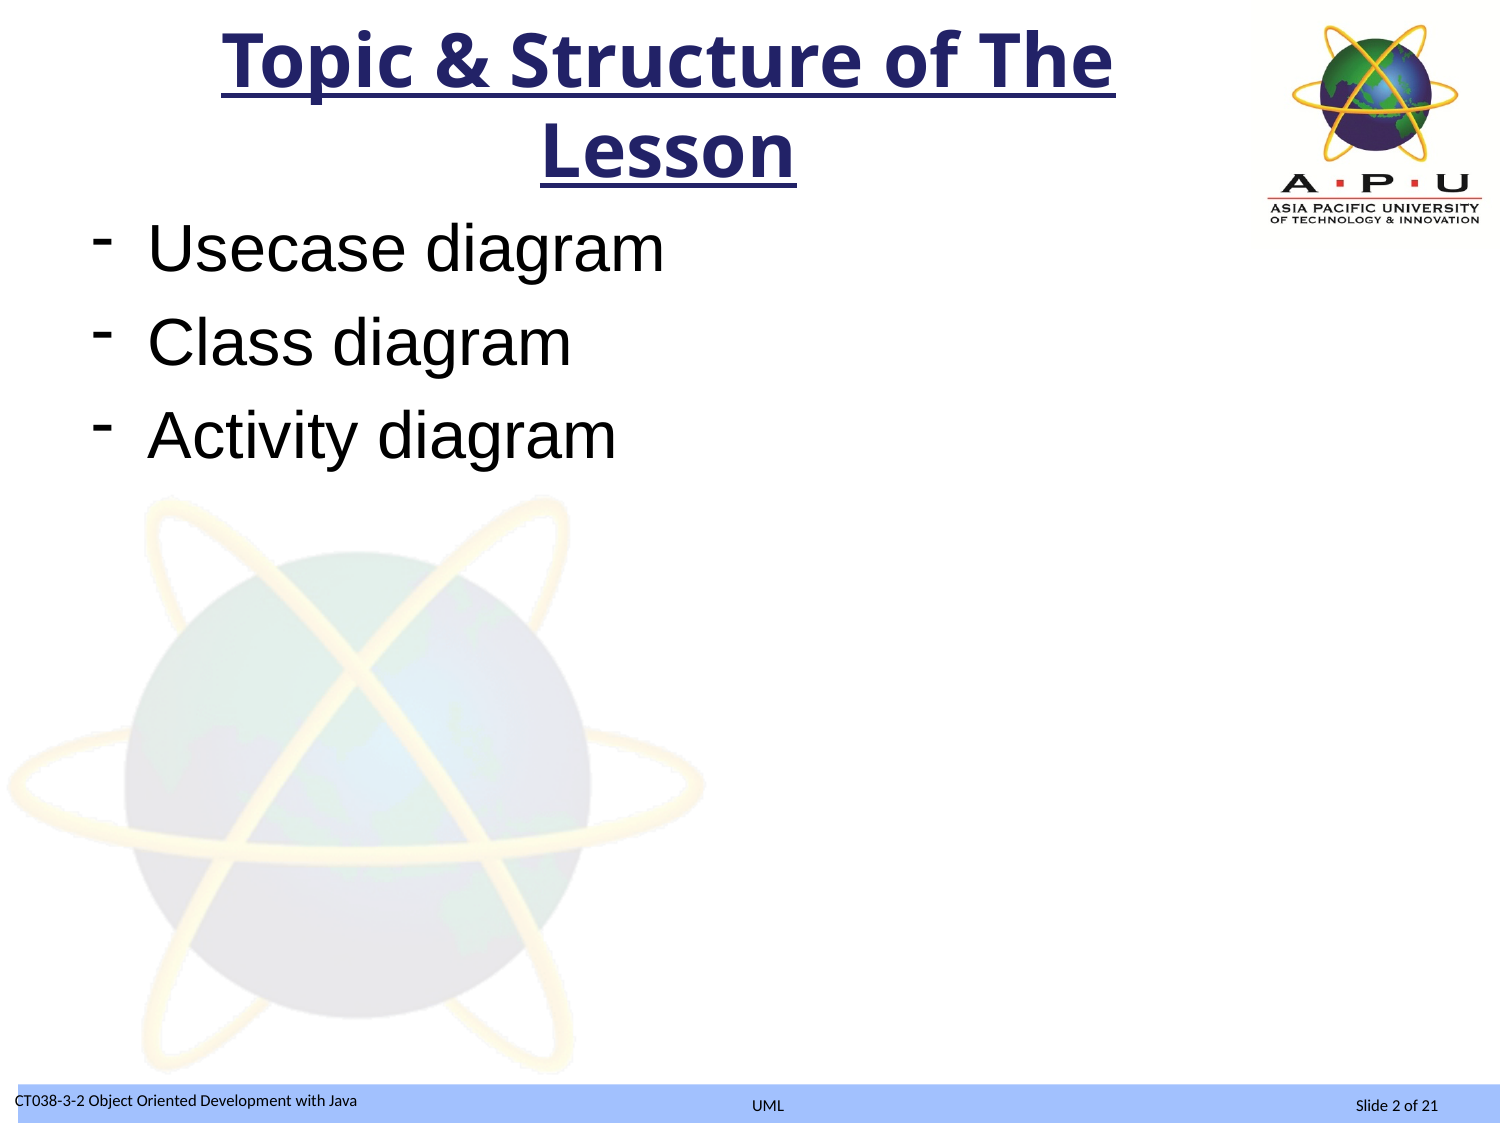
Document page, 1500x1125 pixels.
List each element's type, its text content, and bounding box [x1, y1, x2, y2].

picture [1251, 0, 1500, 249]
list Usecase diagram Class diagram Activity diagram [76, 197, 1427, 1045]
title Topic & Structure of The Lesson [96, 0, 1241, 204]
